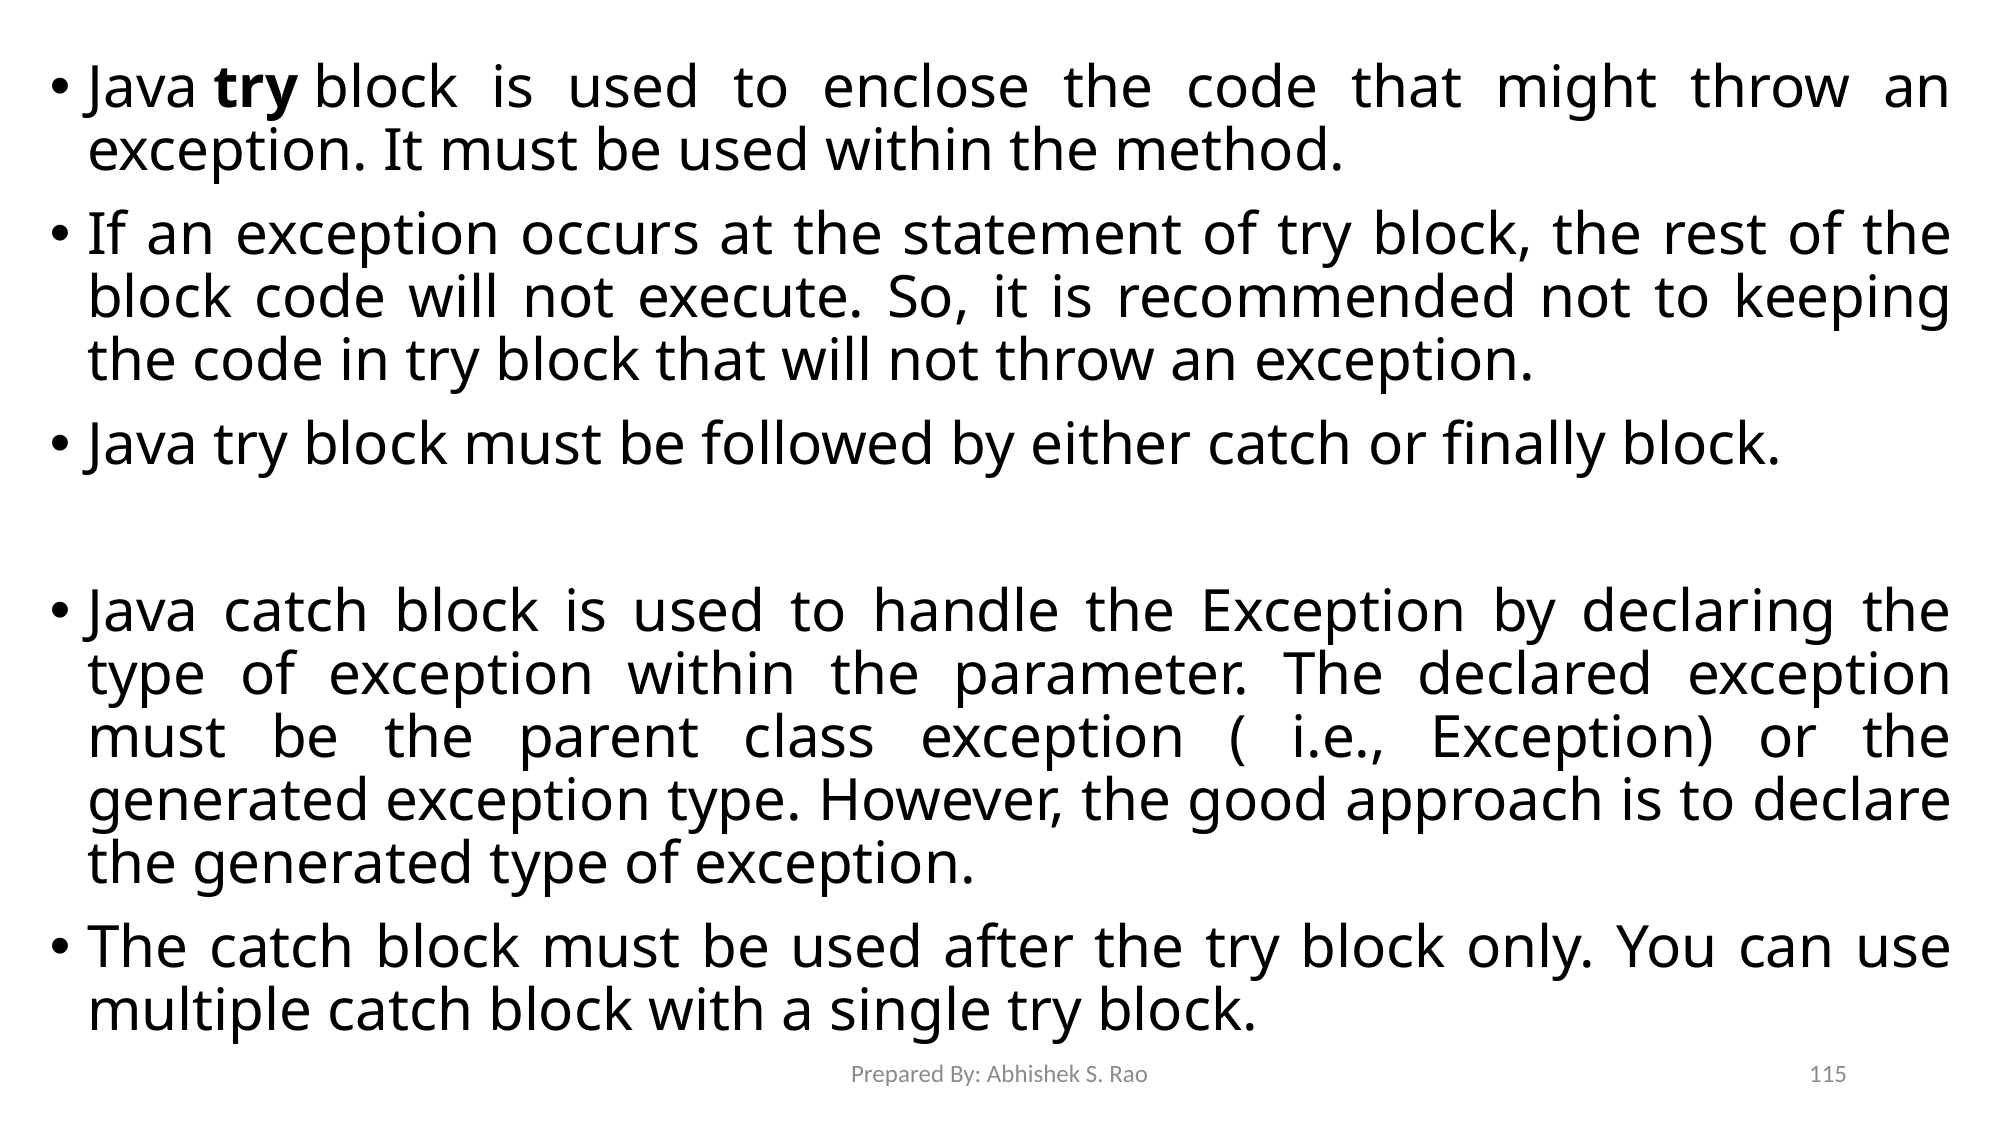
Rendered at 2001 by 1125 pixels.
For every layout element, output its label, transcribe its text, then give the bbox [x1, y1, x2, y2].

list Java try block is used to enclose the code that might throw an exception. It must be used within the method. If an exception occurs at the statement of try block, the rest of the block code will not execute. So, it is recommended not to keeping the code in try block that will not throw an exception. Java try block must be followed by either catch or finally block. Java catch block is used to handle the Exception by declaring the type of exception within the parameter. The declared exception must be the parent class exception ( i.e., Exception) or the generated exception type. However, the good approach is to declare the generated type of exception. The catch block must be used after the try block only. You can use multiple catch block with a single try block. [34, 50, 1968, 1103]
footer Prepared By: Abhishek S. Rao [662, 1042, 1338, 1103]
slide_number 115 [1412, 1042, 1863, 1103]
